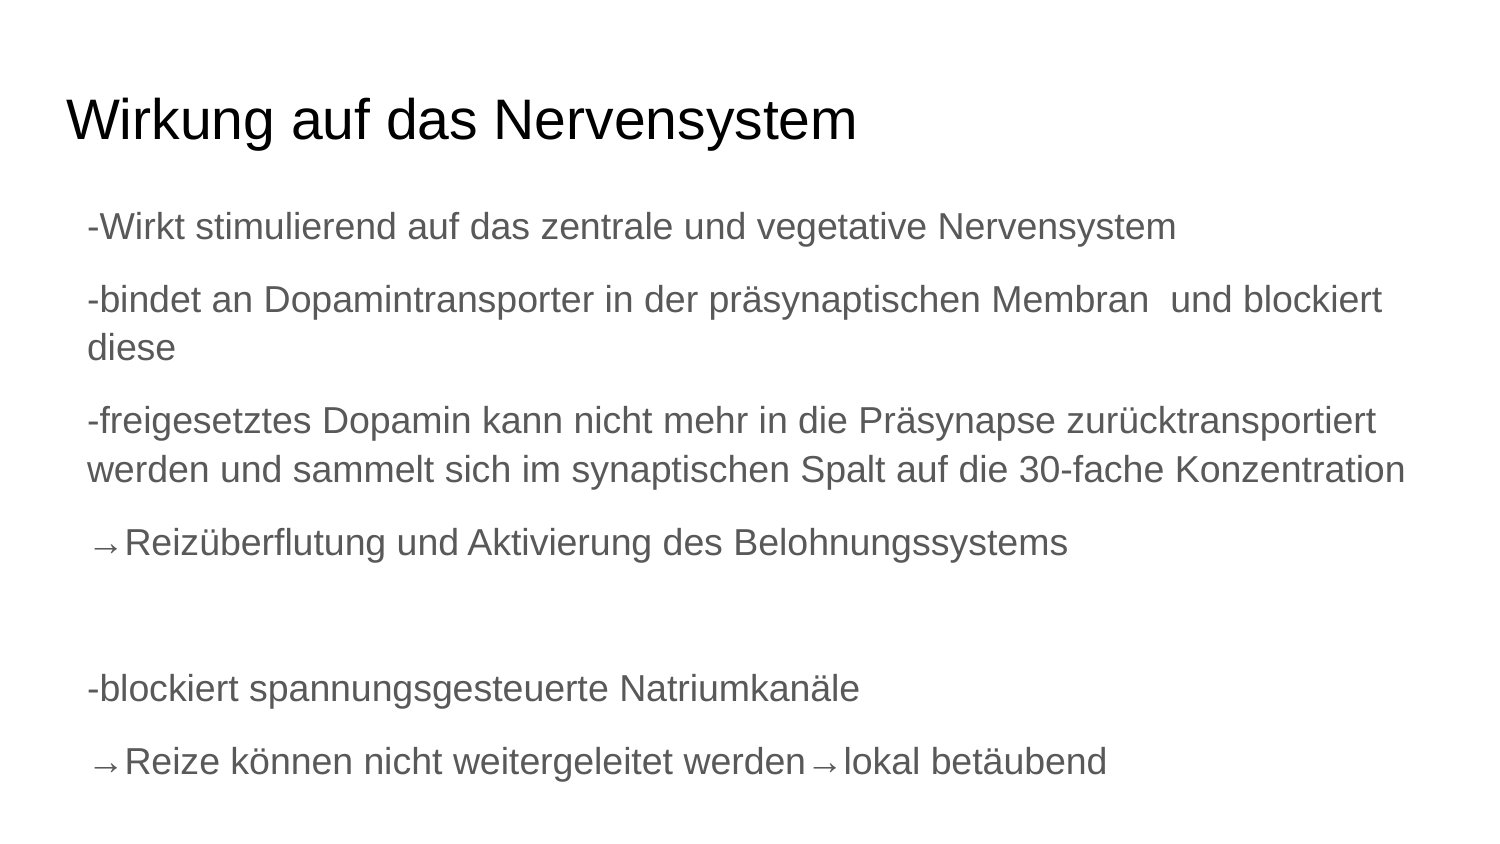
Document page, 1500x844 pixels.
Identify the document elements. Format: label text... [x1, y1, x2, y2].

list -Wirkt stimulierend auf das zentrale und vegetative Nervensystem -bindet an Dopamintransporter in der präsynaptischen Membran und blockiert diese -freigesetztes Dopamin kann nicht mehr in die Präsynapse zurücktransportiert werden und sammelt sich im synaptischen Spalt auf die 30-fache Konzentration →Reizüberflutung und Aktivierung des Belohnungssystems -blockiert spannungsgesteuerte Natriumkanäle →Reize können nicht weitergeleitet werden→lokal betäubend [72, 183, 1470, 844]
title Wirkung auf das Nervensystem [51, 72, 1449, 167]
